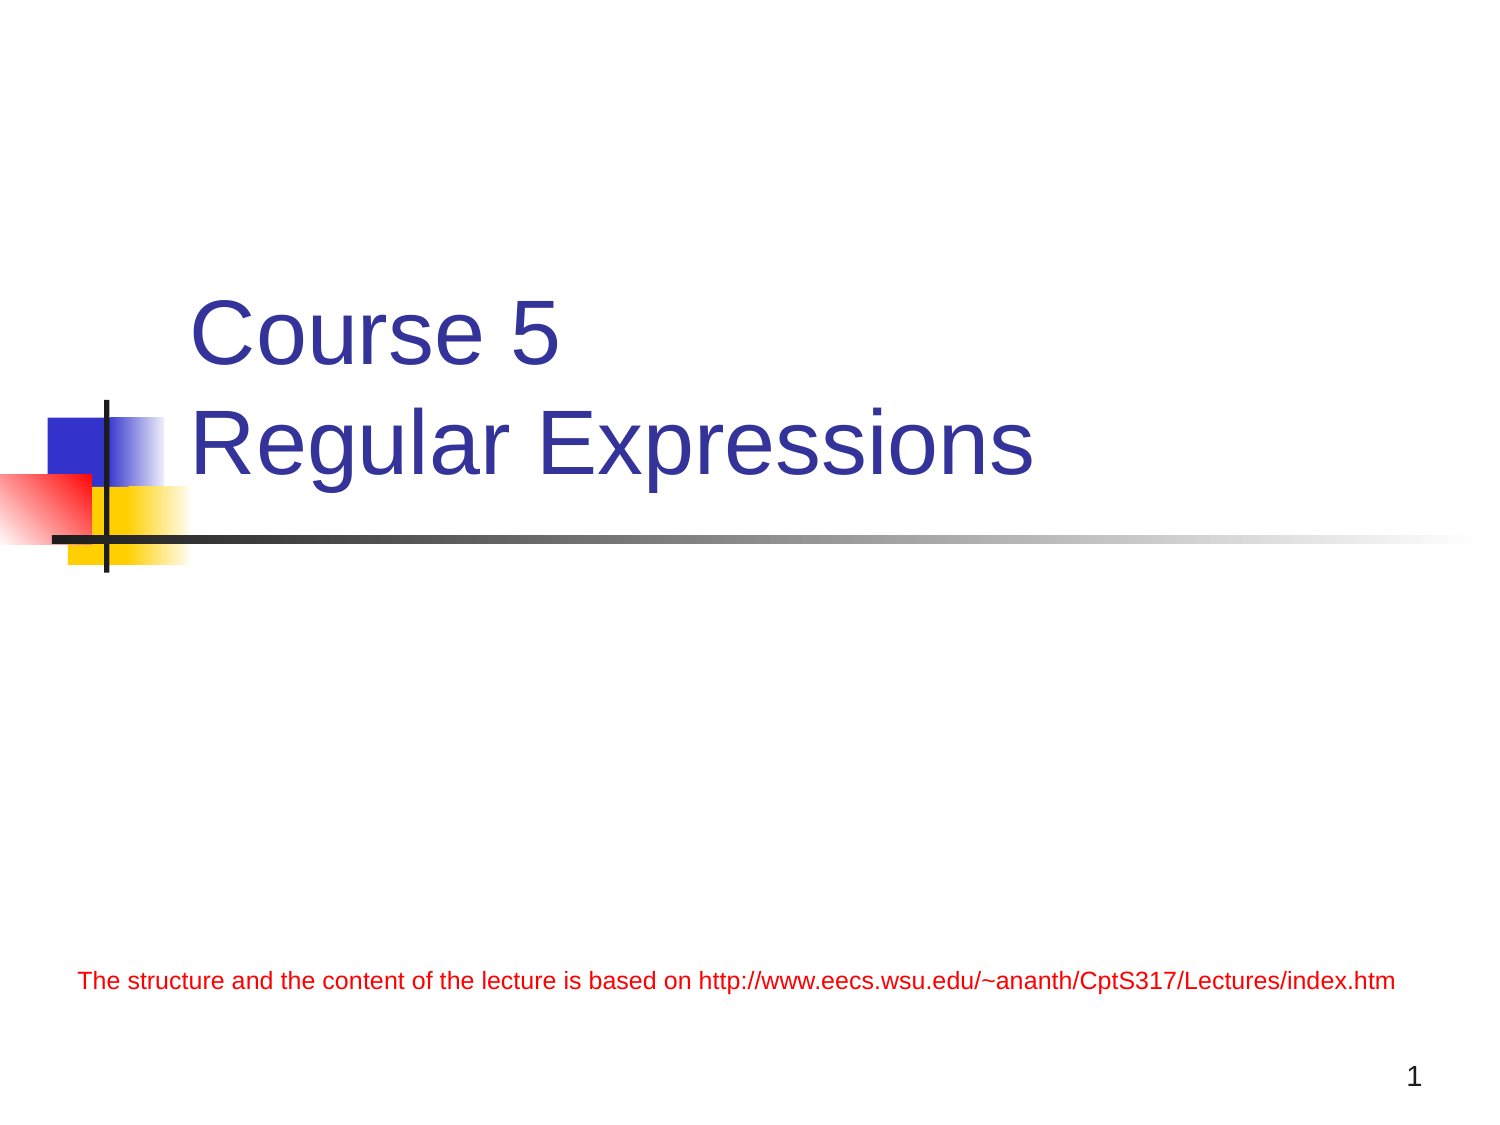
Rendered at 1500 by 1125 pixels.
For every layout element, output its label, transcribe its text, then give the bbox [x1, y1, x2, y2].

subtitle The structure and the content of the lecture is based on http://www.eecs.wsu.edu/~ananth/CptS317/Lectures/index.htm [62, 537, 1450, 1013]
title Course 5 Regular Expressions [174, 312, 1450, 500]
slide_number 1 [1124, 1024, 1438, 1101]
